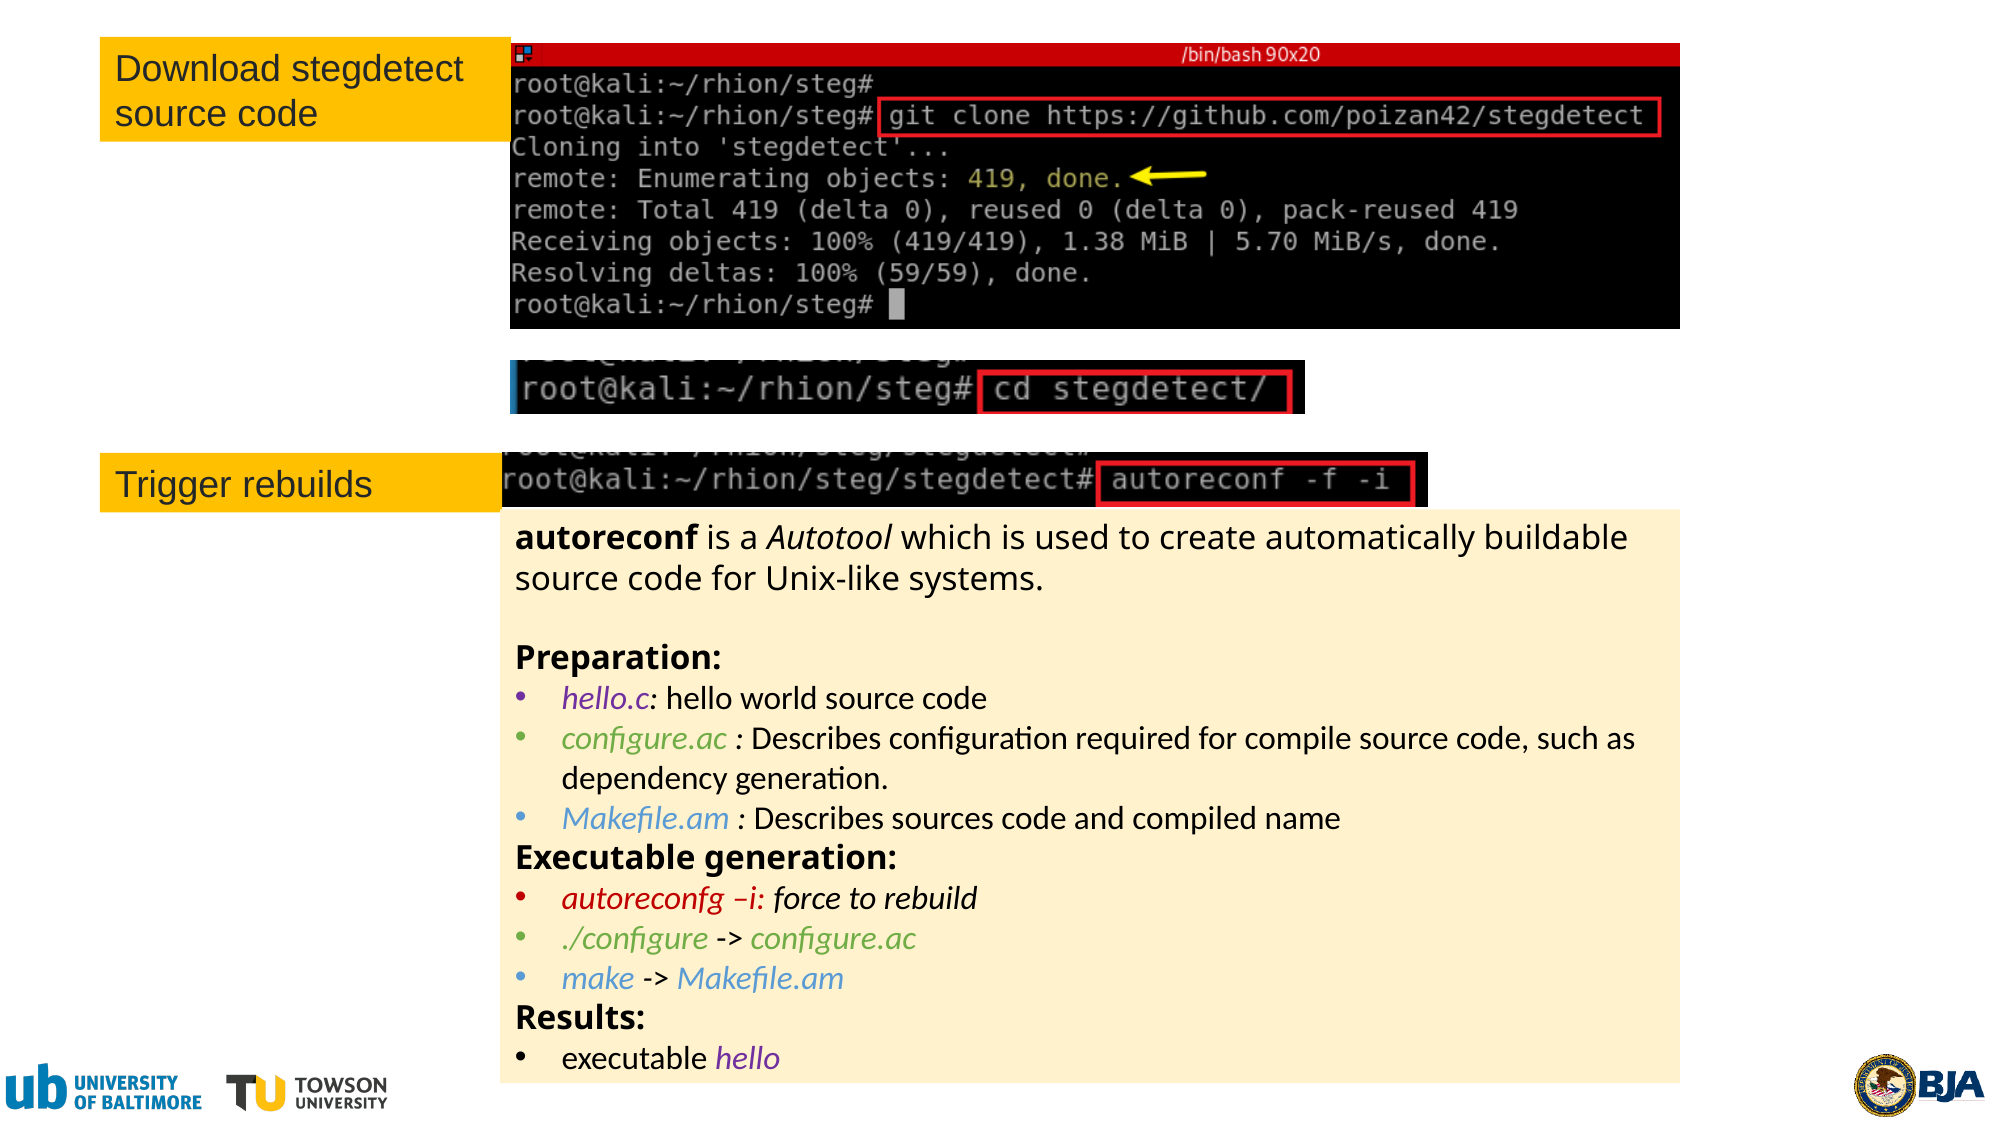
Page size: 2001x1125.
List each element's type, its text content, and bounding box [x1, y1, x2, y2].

picture [510, 43, 1680, 329]
picture [502, 452, 1428, 507]
text_box autoreconf is a Autotool which is used to create automatically buildable source code for Unix-like systems. Preparation: hello.c: hello world source code configure.ac : Describes configuration required for compile source code, such as dependency generation. Makefile.am : Describes sources code and compiled name Executable generation: autoreconfg –i: force to rebuild ./configure -> configure.ac make -> Makefile.am Results: executable hello [500, 509, 1680, 1084]
picture [510, 360, 1305, 415]
text_box Trigger rebuilds [99, 452, 503, 513]
picture [1854, 1054, 1986, 1117]
text_box Download stegdetect source code [99, 36, 511, 142]
picture [0, 1031, 407, 1125]
